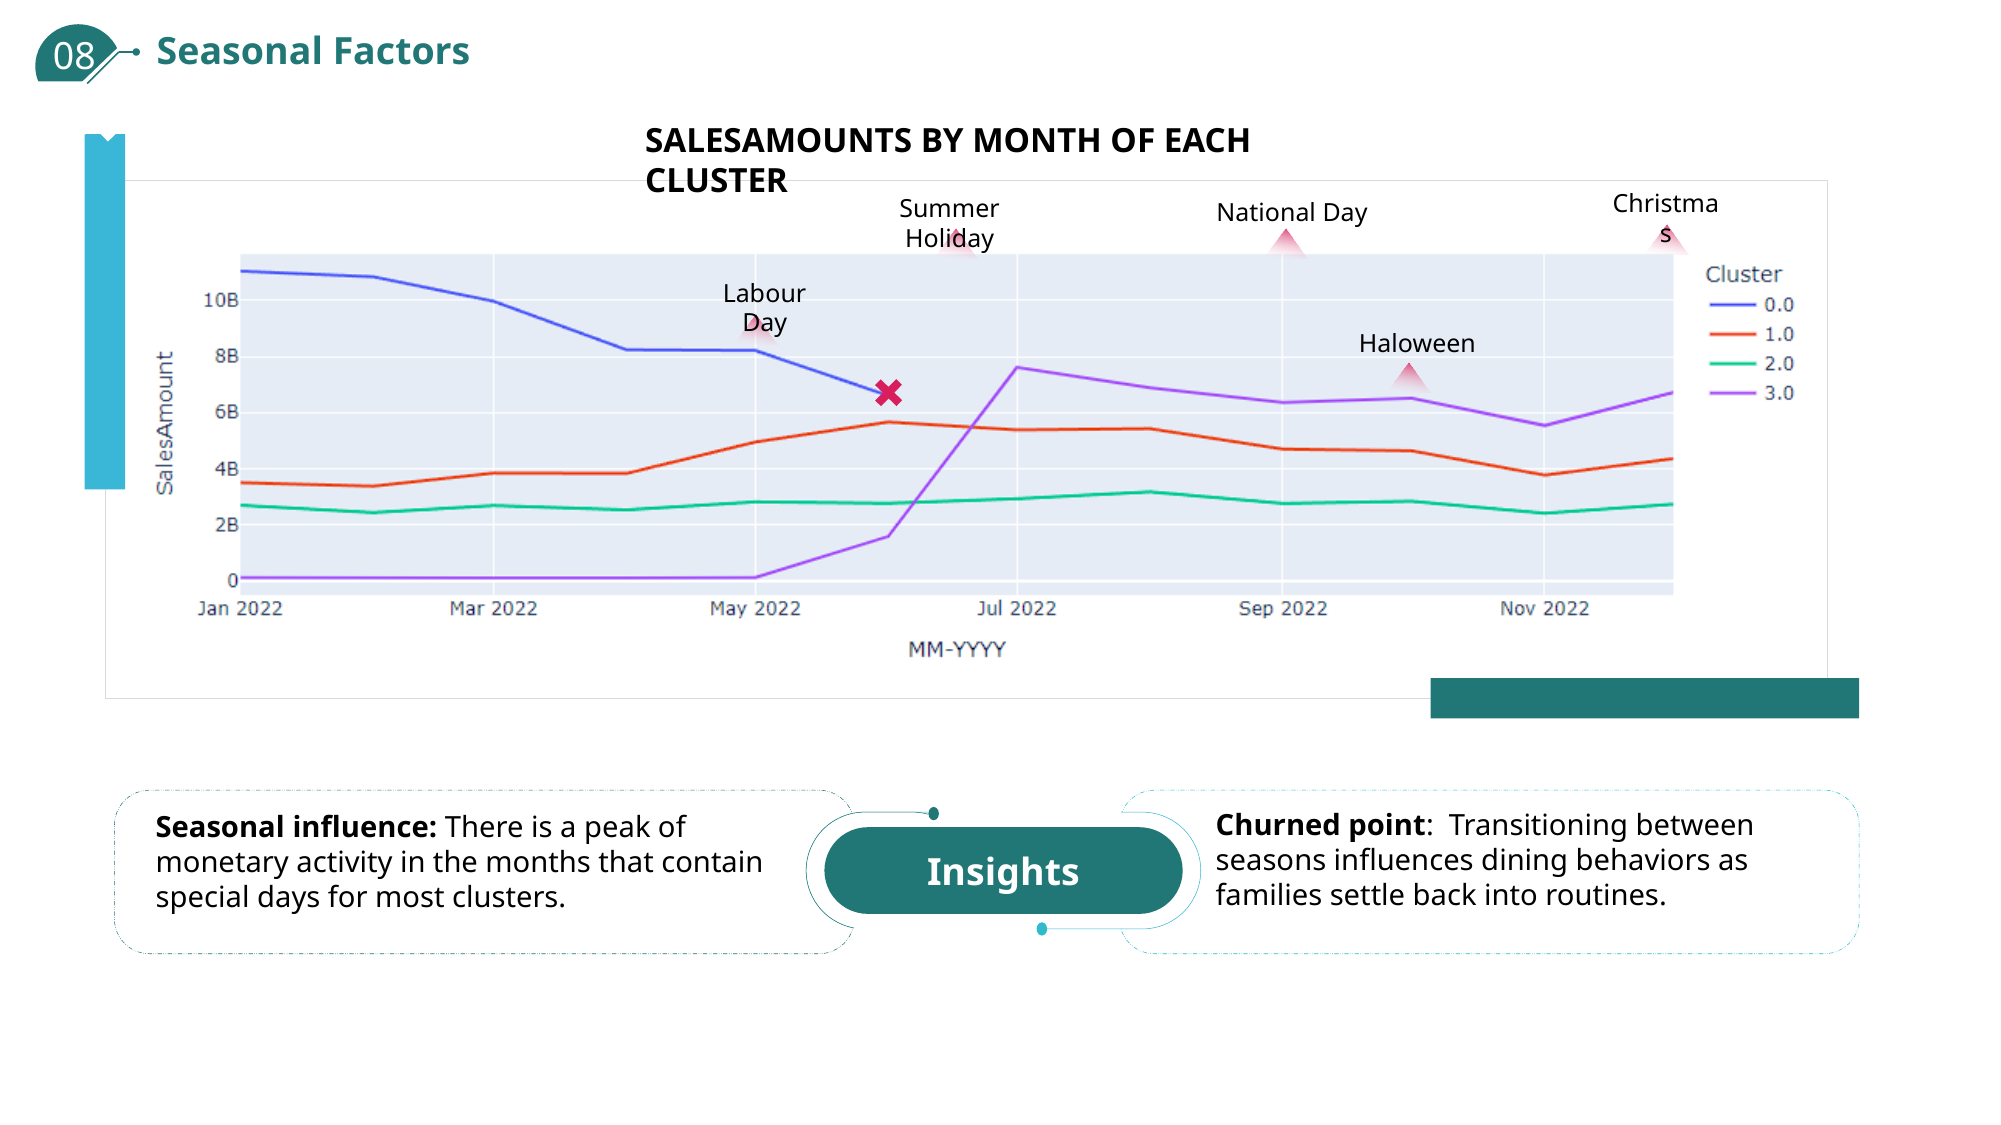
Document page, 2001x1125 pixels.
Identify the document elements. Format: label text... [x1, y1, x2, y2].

text_box Seasonal Factors [141, 19, 1367, 79]
picture [140, 211, 1810, 680]
text_box [1384, 178, 1828, 677]
text_box [83, 135, 127, 491]
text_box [113, 789, 1860, 970]
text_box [34, 23, 151, 135]
text_box [103, 178, 1429, 700]
text_box Christmas [1592, 179, 1740, 211]
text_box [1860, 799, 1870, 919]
text_box SALESAMOUNTS BY MONTH OF EACH CLUSTER [630, 111, 1399, 207]
text_box Summer Holiday [841, 185, 1059, 211]
text_box [1429, 677, 1861, 720]
text_box National Day [1200, 188, 1384, 211]
